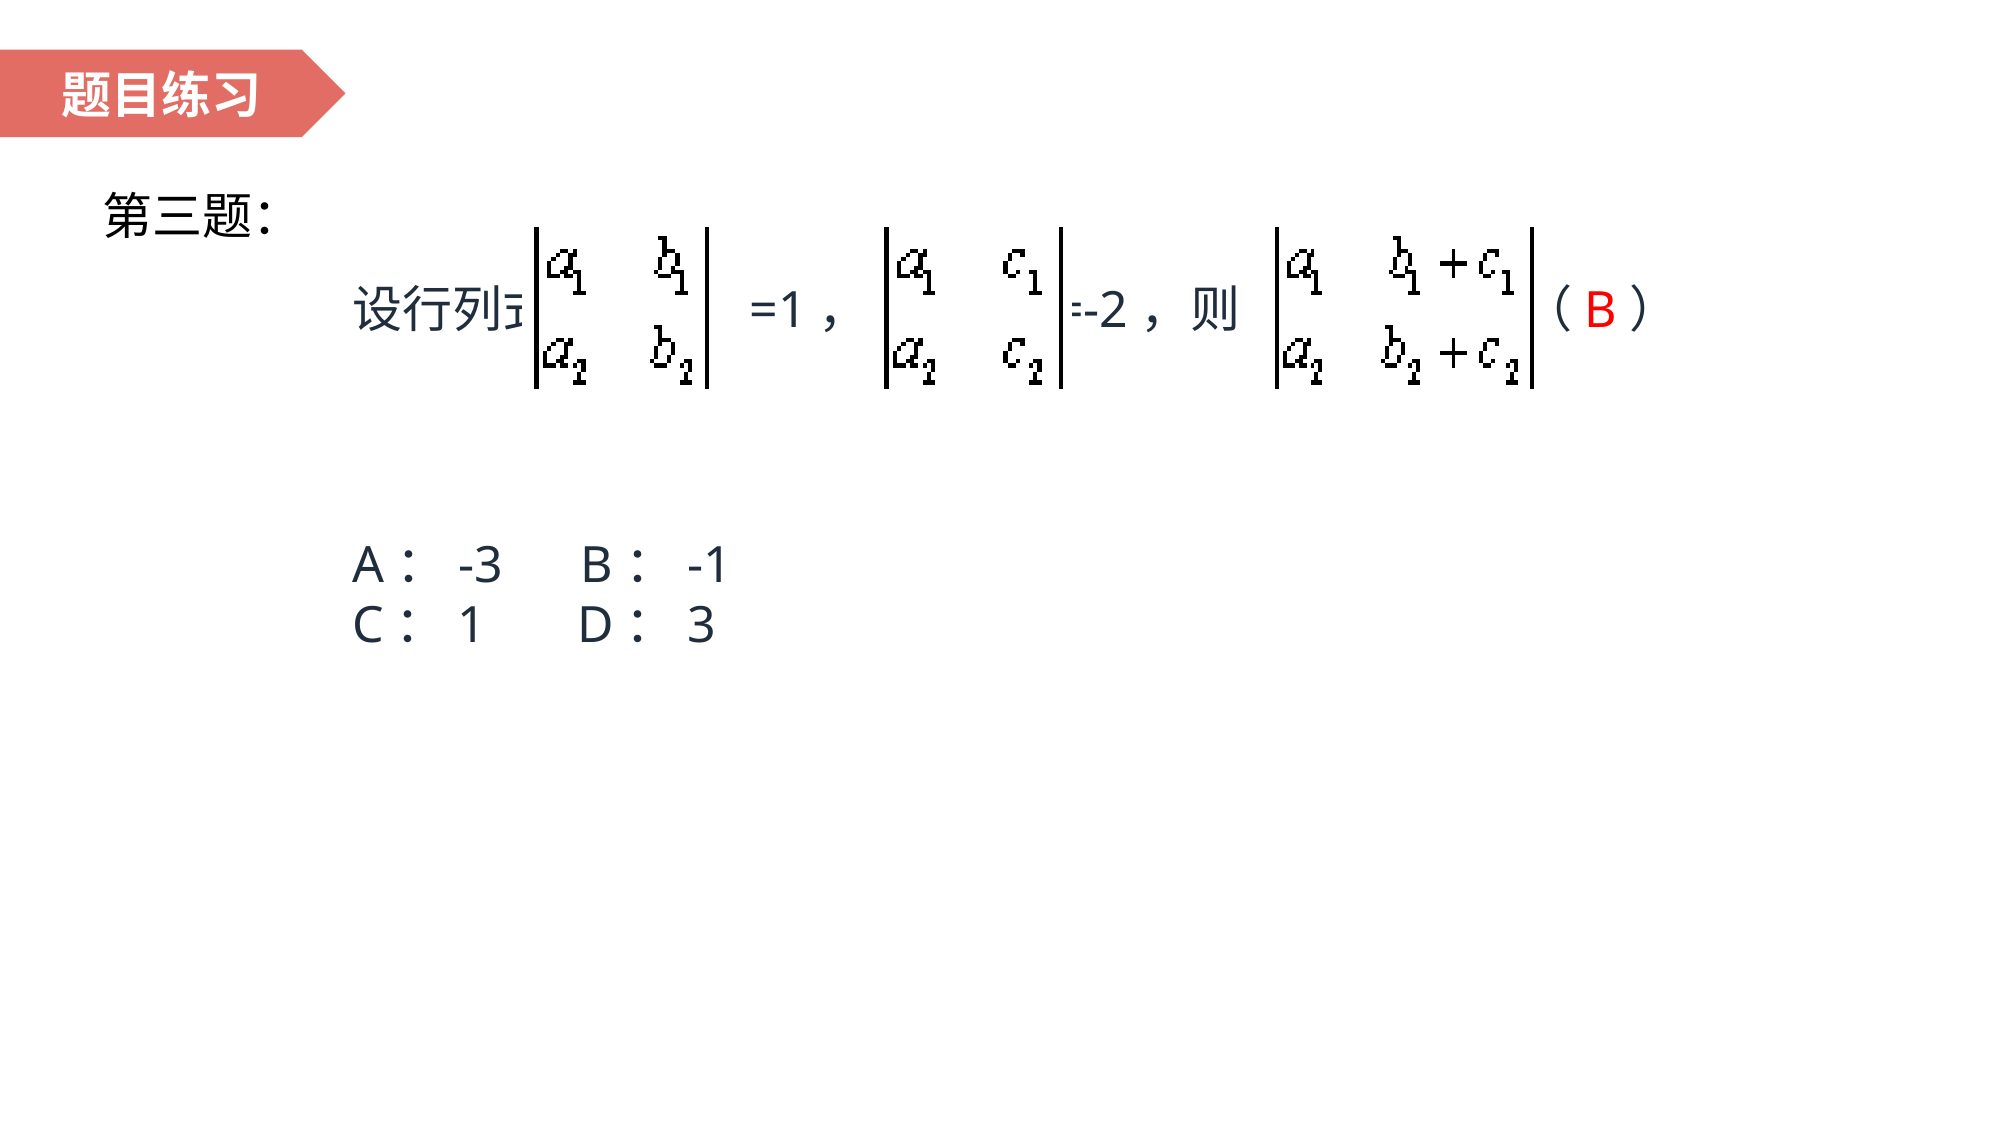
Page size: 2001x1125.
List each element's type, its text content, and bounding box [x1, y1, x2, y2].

text_box 第三题： [87, 177, 311, 253]
text_box 设行列式 =1， =-2，则 =（B） A：-3 B：-1 C：1 D：3 [352, 202, 1680, 653]
picture [522, 215, 727, 403]
picture [872, 215, 1072, 403]
text_box 题目练习 [0, 48, 347, 139]
picture [1264, 215, 1546, 403]
